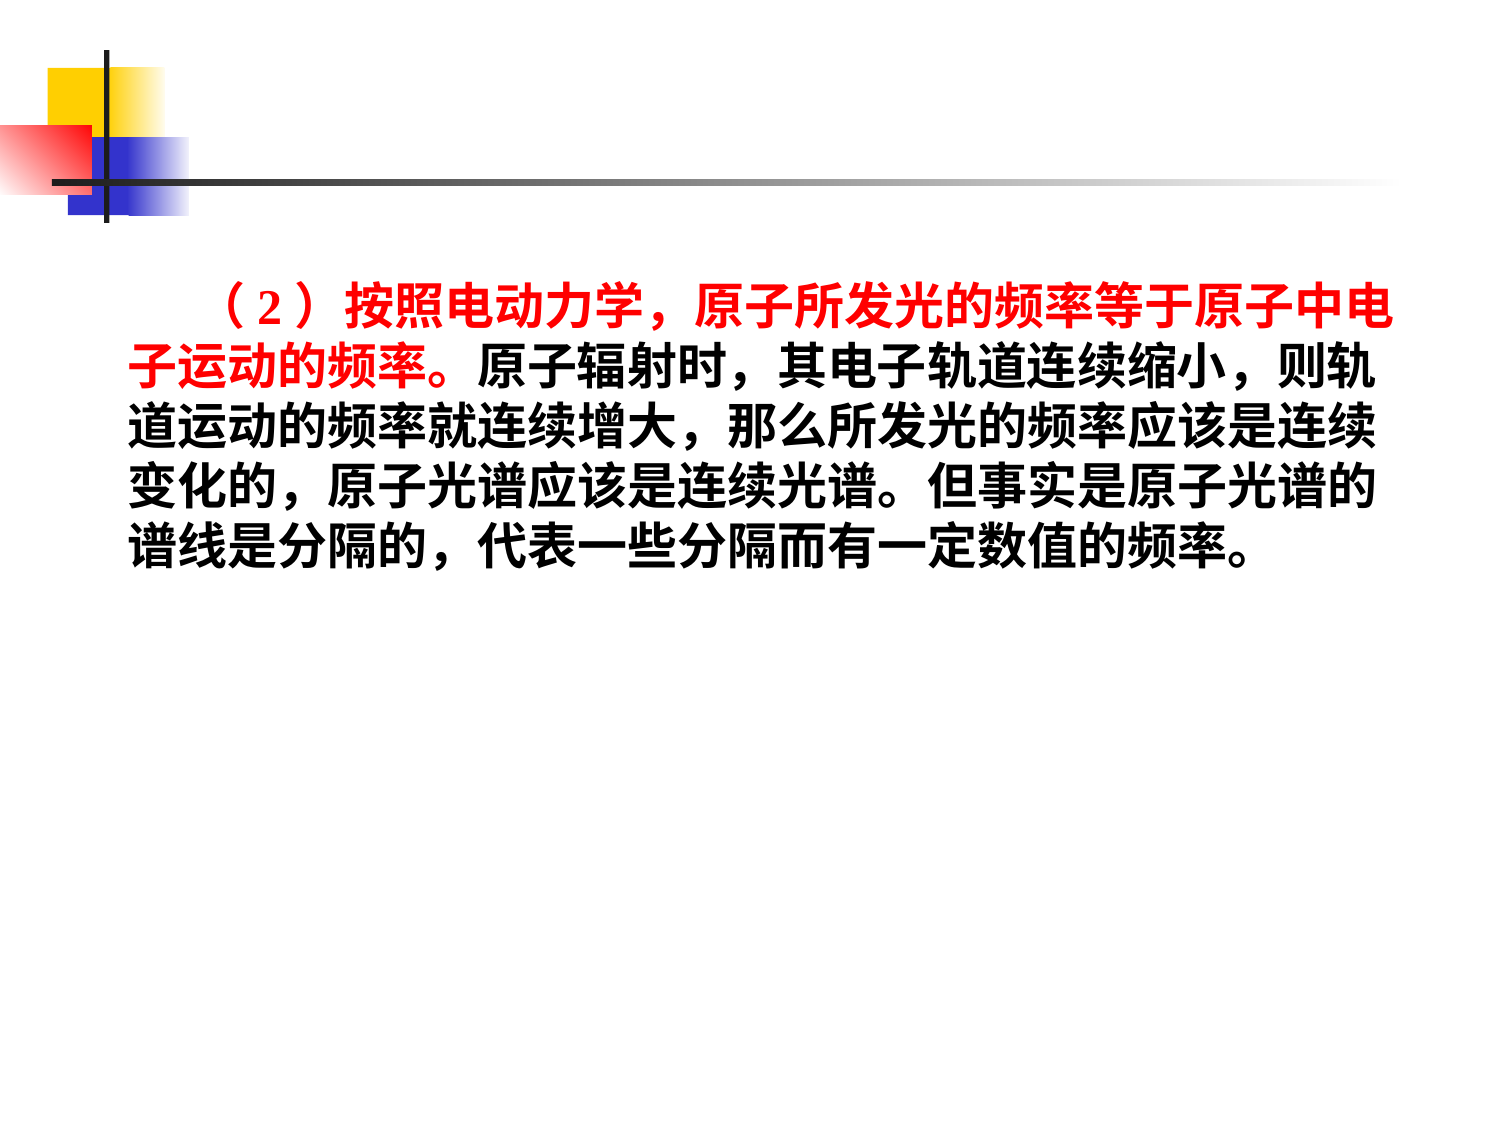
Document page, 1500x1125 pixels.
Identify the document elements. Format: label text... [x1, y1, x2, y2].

text_box （2）按照电动力学，原子所发光的频率等于原子中电子运动的频率。原子辐射时，其电子轨道连续缩小，则轨道运动的频率就连续增大，那么所发光的频率应该是连续变化的，原子光谱应该是连续光谱。但事实是原子光谱的谱线是分隔的，代表一些分隔而有一定数值的频率。 [112, 267, 1436, 582]
